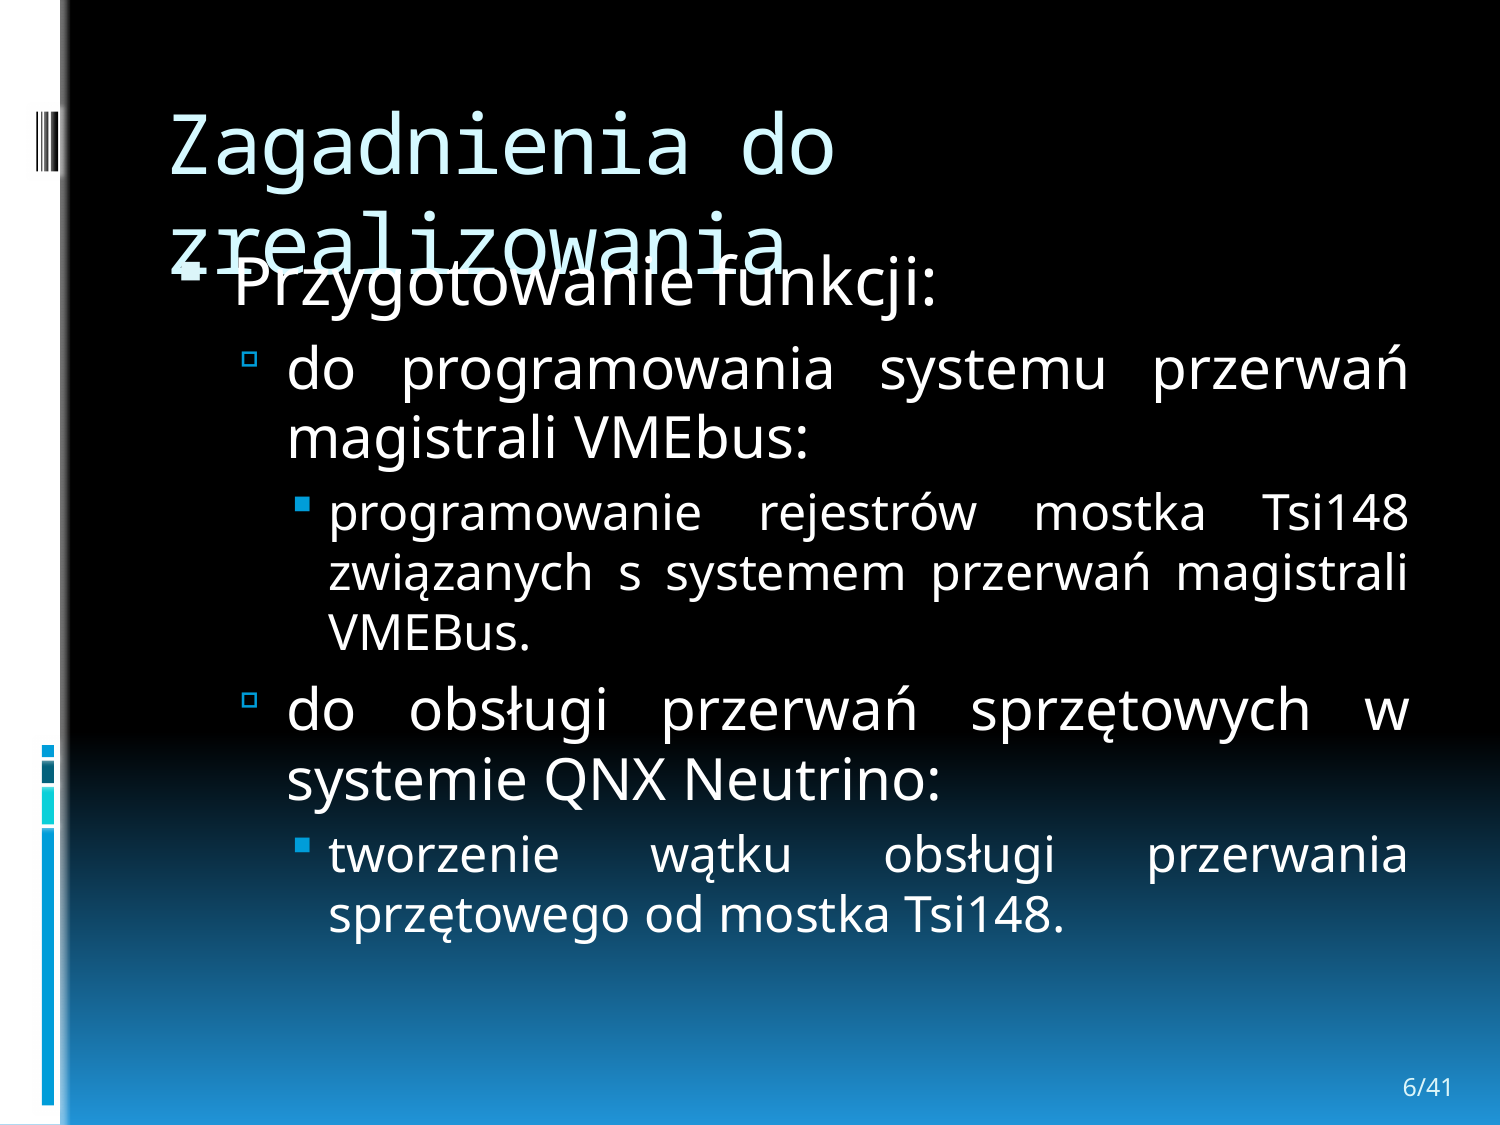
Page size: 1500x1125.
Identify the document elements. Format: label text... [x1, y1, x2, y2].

title Zagadnienia do zrealizowania [150, 83, 1425, 231]
list Przygotowanie funkcji: do programowania systemu przerwań magistrali VMEbus: programowanie rejestrów mostka Tsi148 związanych s systemem przerwań magistrali VMEBus. do obsługi przerwań sprzętowych w systemie QNX Neutrino: tworzenie wątku obsługi przerwania sprzętowego od mostka Tsi148. [150, 231, 1425, 1043]
slide_number 6/41 [1387, 1052, 1488, 1113]
